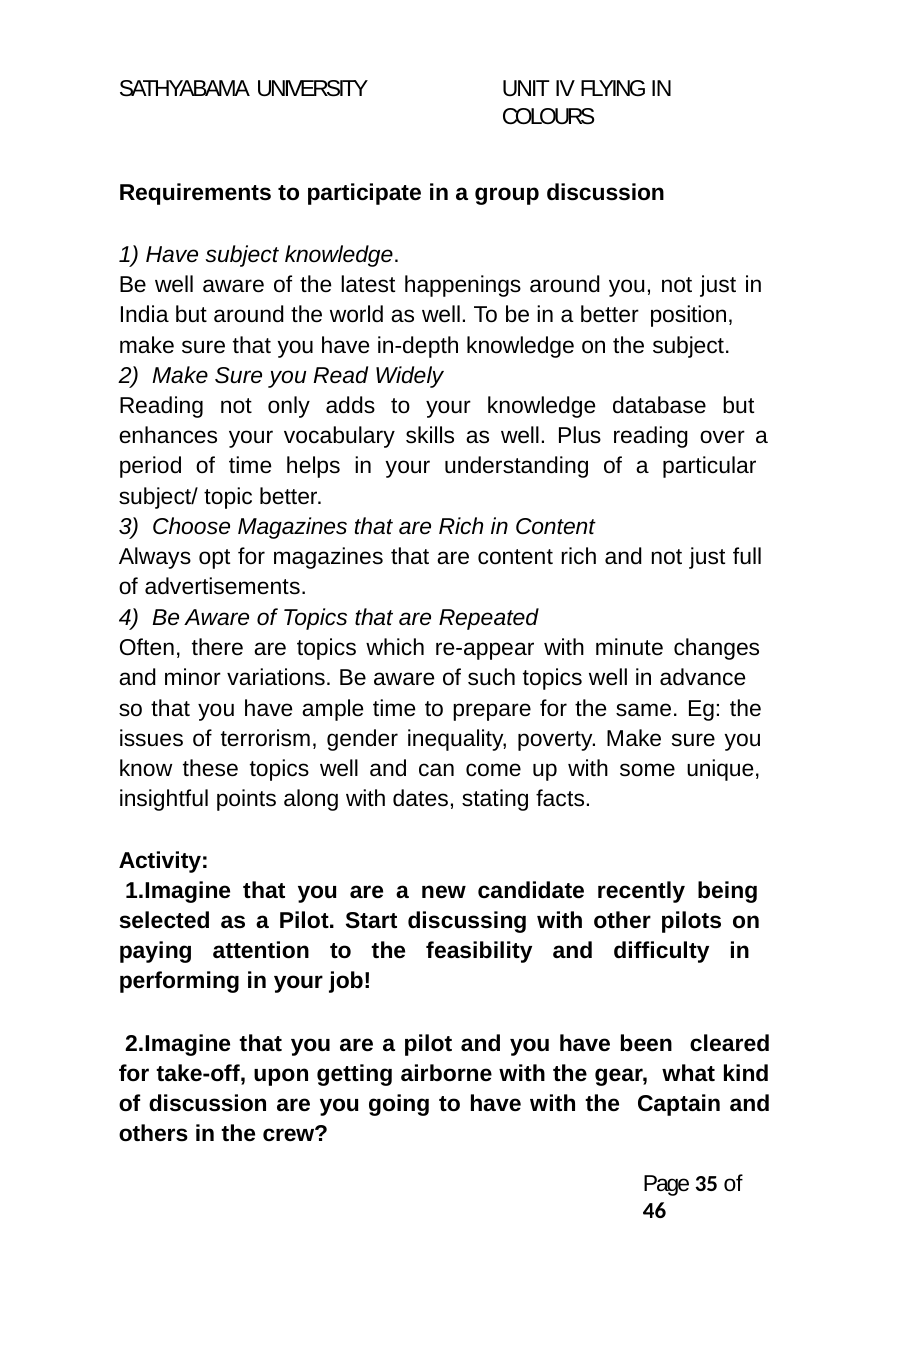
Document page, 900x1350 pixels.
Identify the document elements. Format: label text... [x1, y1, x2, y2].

text_box UNIT IV FLYING IN COLOURS [499, 71, 768, 129]
slide_number Page 31 of 46 [640, 1167, 772, 1350]
text_box SATHYABAMA UNIVERSITY [116, 71, 370, 102]
text_box Requirements to participate in a group discussion Have subject knowledge. Be well aware of the latest happenings around you, not just in India but around the world as well. To be in a better position, make sure that you have in-depth knowledge on the subject. Make Sure you Read Widely Reading not only adds to your knowledge database but enhances your vocabulary skills as well. Plus reading over a period of time helps in your understanding of a particular subject/ topic better. Choose Magazines that are Rich in Content Always opt for magazines that are content rich and not just full of advertisements. Be Aware of Topics that are Repeated Often, there are topics which re-appear with minute changes and minor variations. Be aware of such topics well in advance so that you have ample time to prepare for the same. Eg: the issues of terrorism, gender inequality, poverty. Make sure you know these topics well and can come up with some unique, insightful points along with dates, stating facts. Activity: Imagine that you are a new candidate recently being selected as a Pilot. Start discussing with other pilots on paying attention to the feasibility and difficulty in performing in your job! Imagine that you are a pilot and you have been cleared for take-off, upon getting airborne with the gear, what kind of discussion are you going to have with the Captain and others in the crew? [116, 175, 772, 1147]
